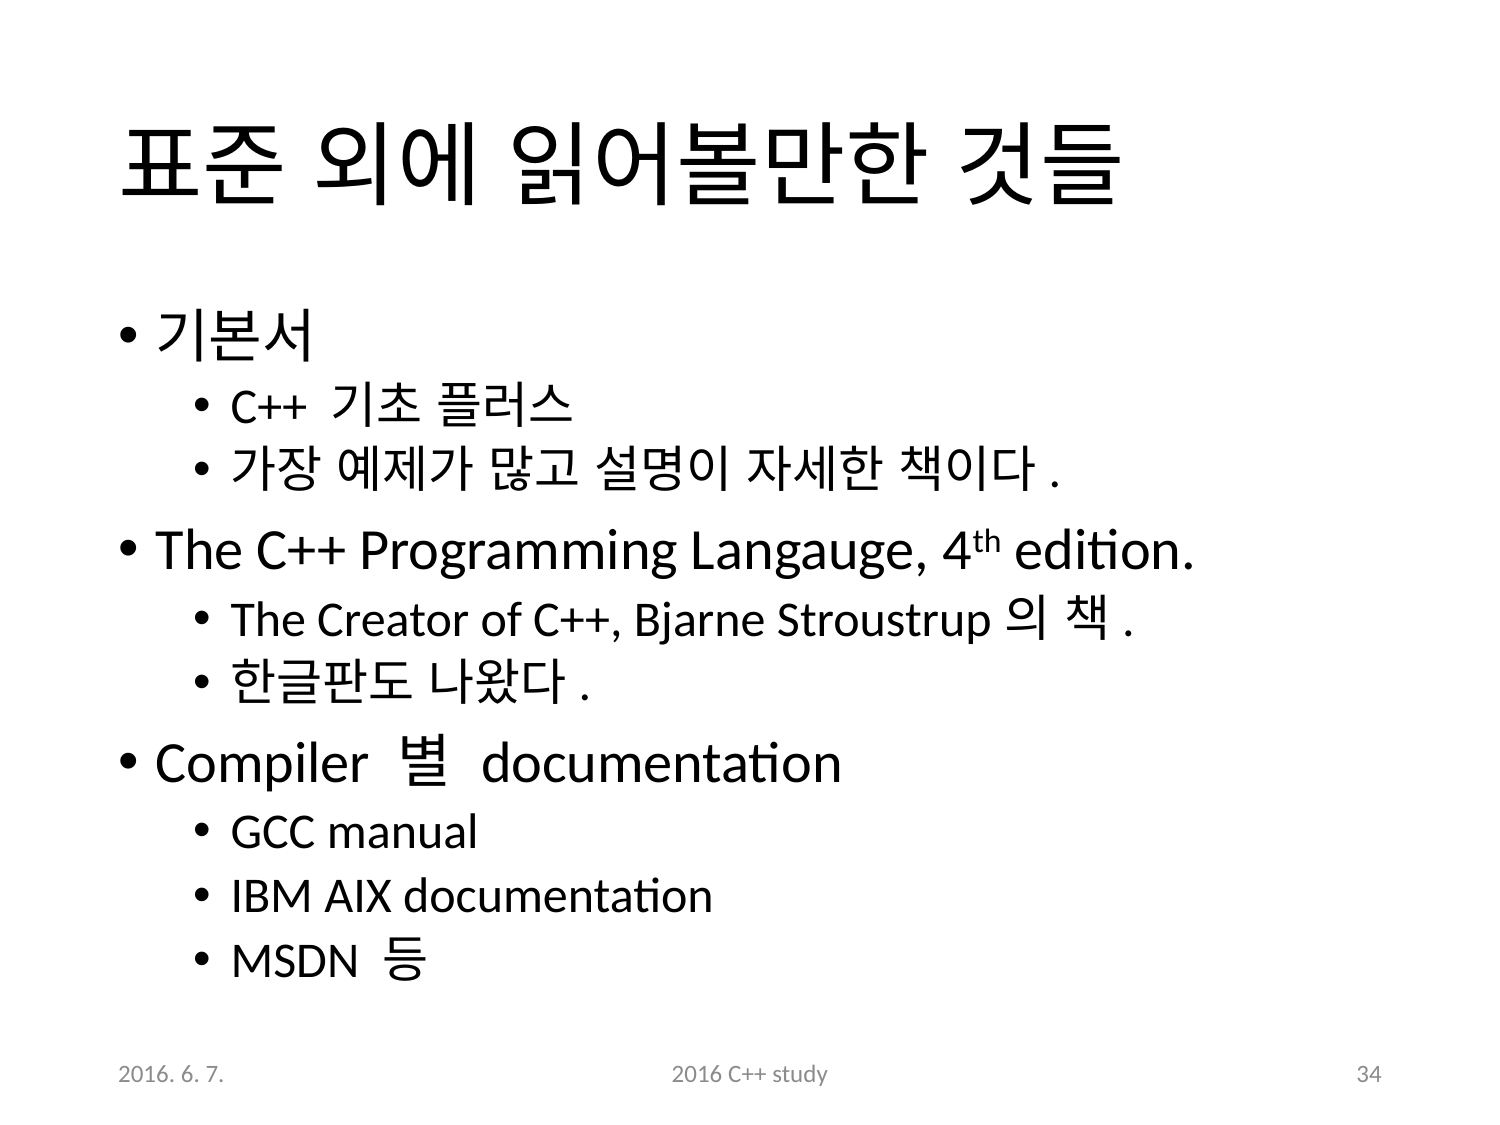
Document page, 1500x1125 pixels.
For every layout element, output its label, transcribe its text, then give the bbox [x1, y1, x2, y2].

title 표준 외에 읽어볼만한 것들 [103, 59, 1397, 278]
list 기본서 C++ 기초 플러스 가장 예제가 많고 설명이 자세한 책이다. The C++ Programming Langauge, 4th edition. The Creator of C++, Bjarne Stroustrup의 책. 한글판도 나왔다. Compiler 별 documentation GCC manual IBM AIX documentation MSDN 등 [103, 299, 1397, 1014]
footer 2016 C++ study [496, 1042, 1004, 1103]
slide_number 34 [1059, 1042, 1397, 1103]
slide_number 2016. 6. 7. [103, 1042, 441, 1103]
